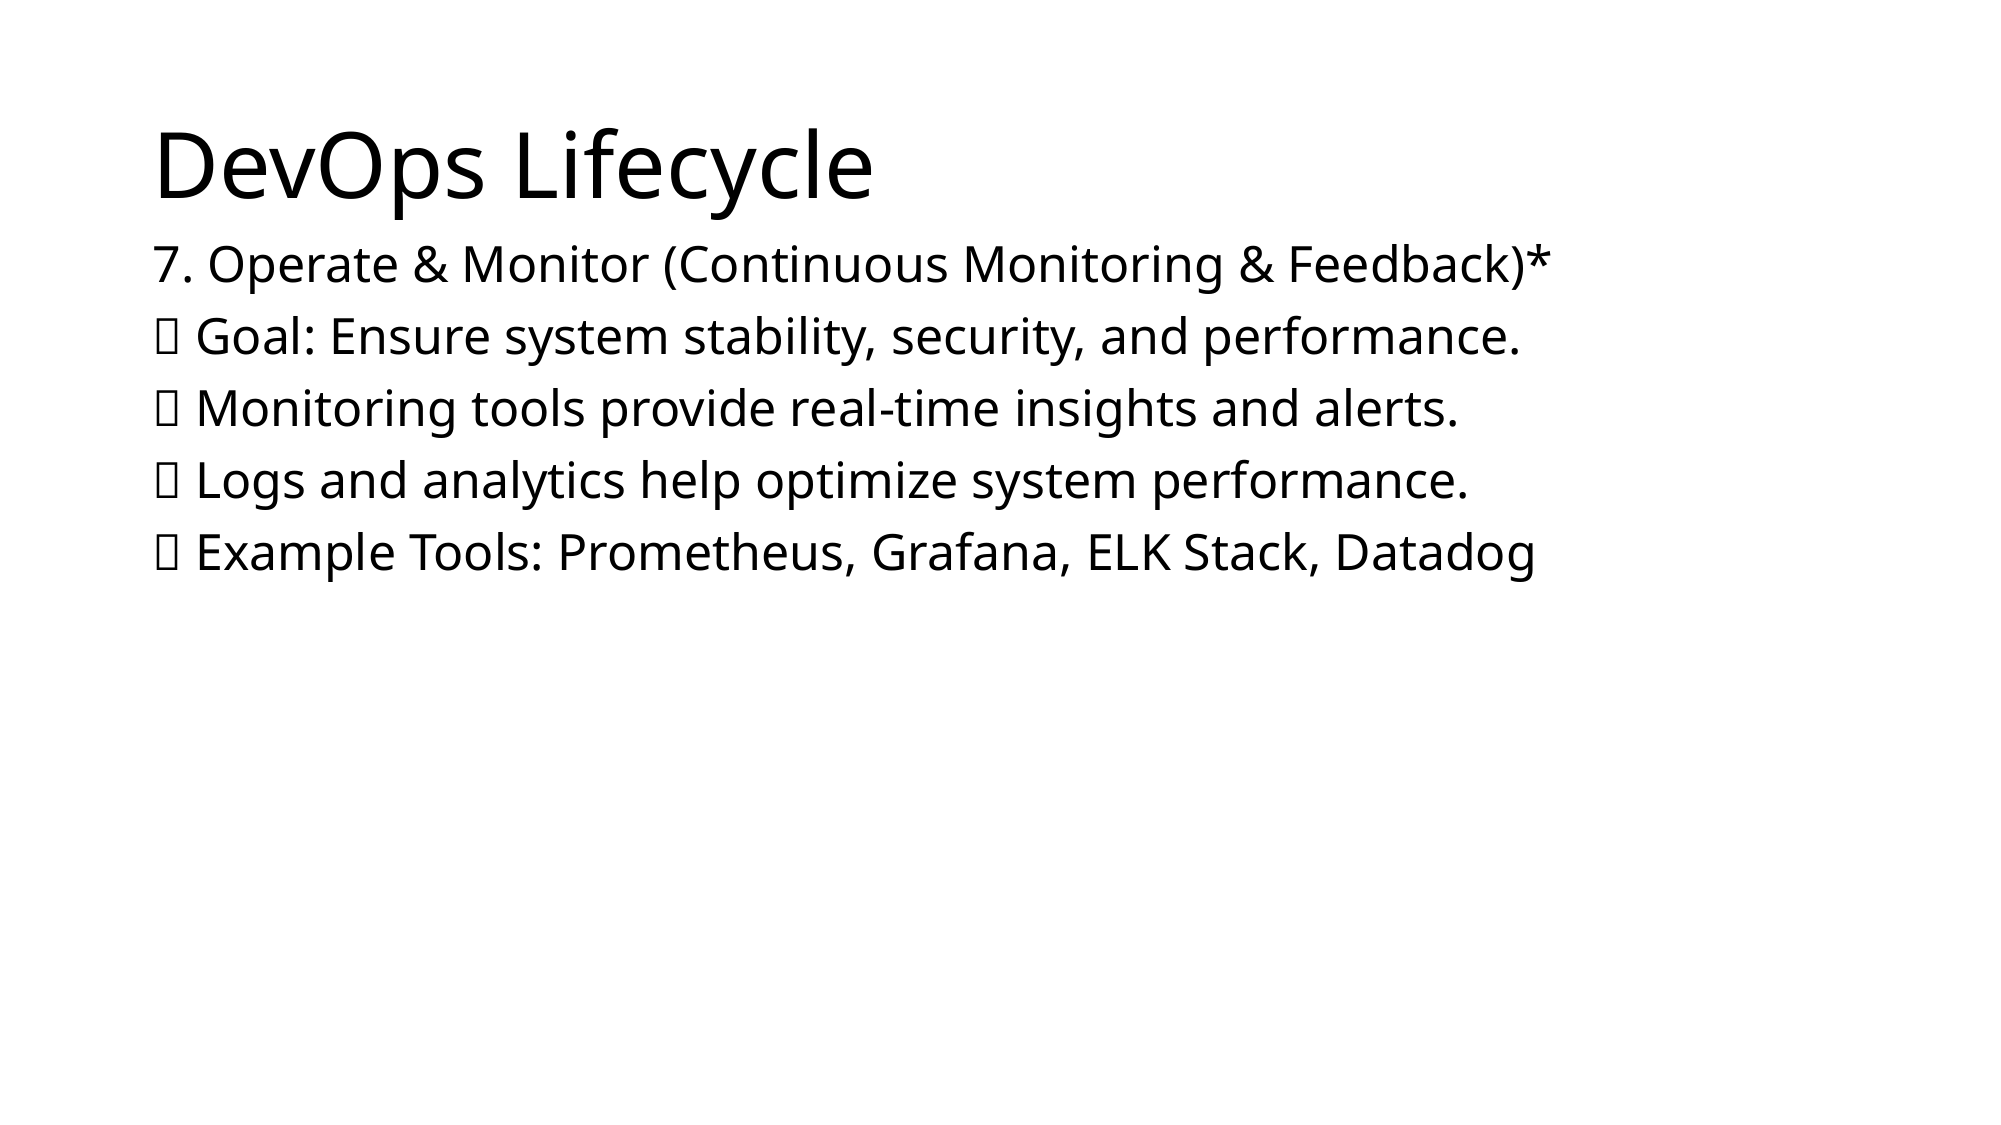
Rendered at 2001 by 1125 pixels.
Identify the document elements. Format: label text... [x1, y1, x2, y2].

title DevOps Lifecycle [137, 59, 1863, 213]
list 7. Operate & Monitor (Continuous Monitoring & Feedback)* 🔹 Goal: Ensure system stability, security, and performance. 🔹 Monitoring tools provide real-time insights and alerts. 🔹 Logs and analytics help optimize system performance. 🔹 Example Tools: Prometheus, Grafana, ELK Stack, Datadog [137, 213, 1863, 1014]
